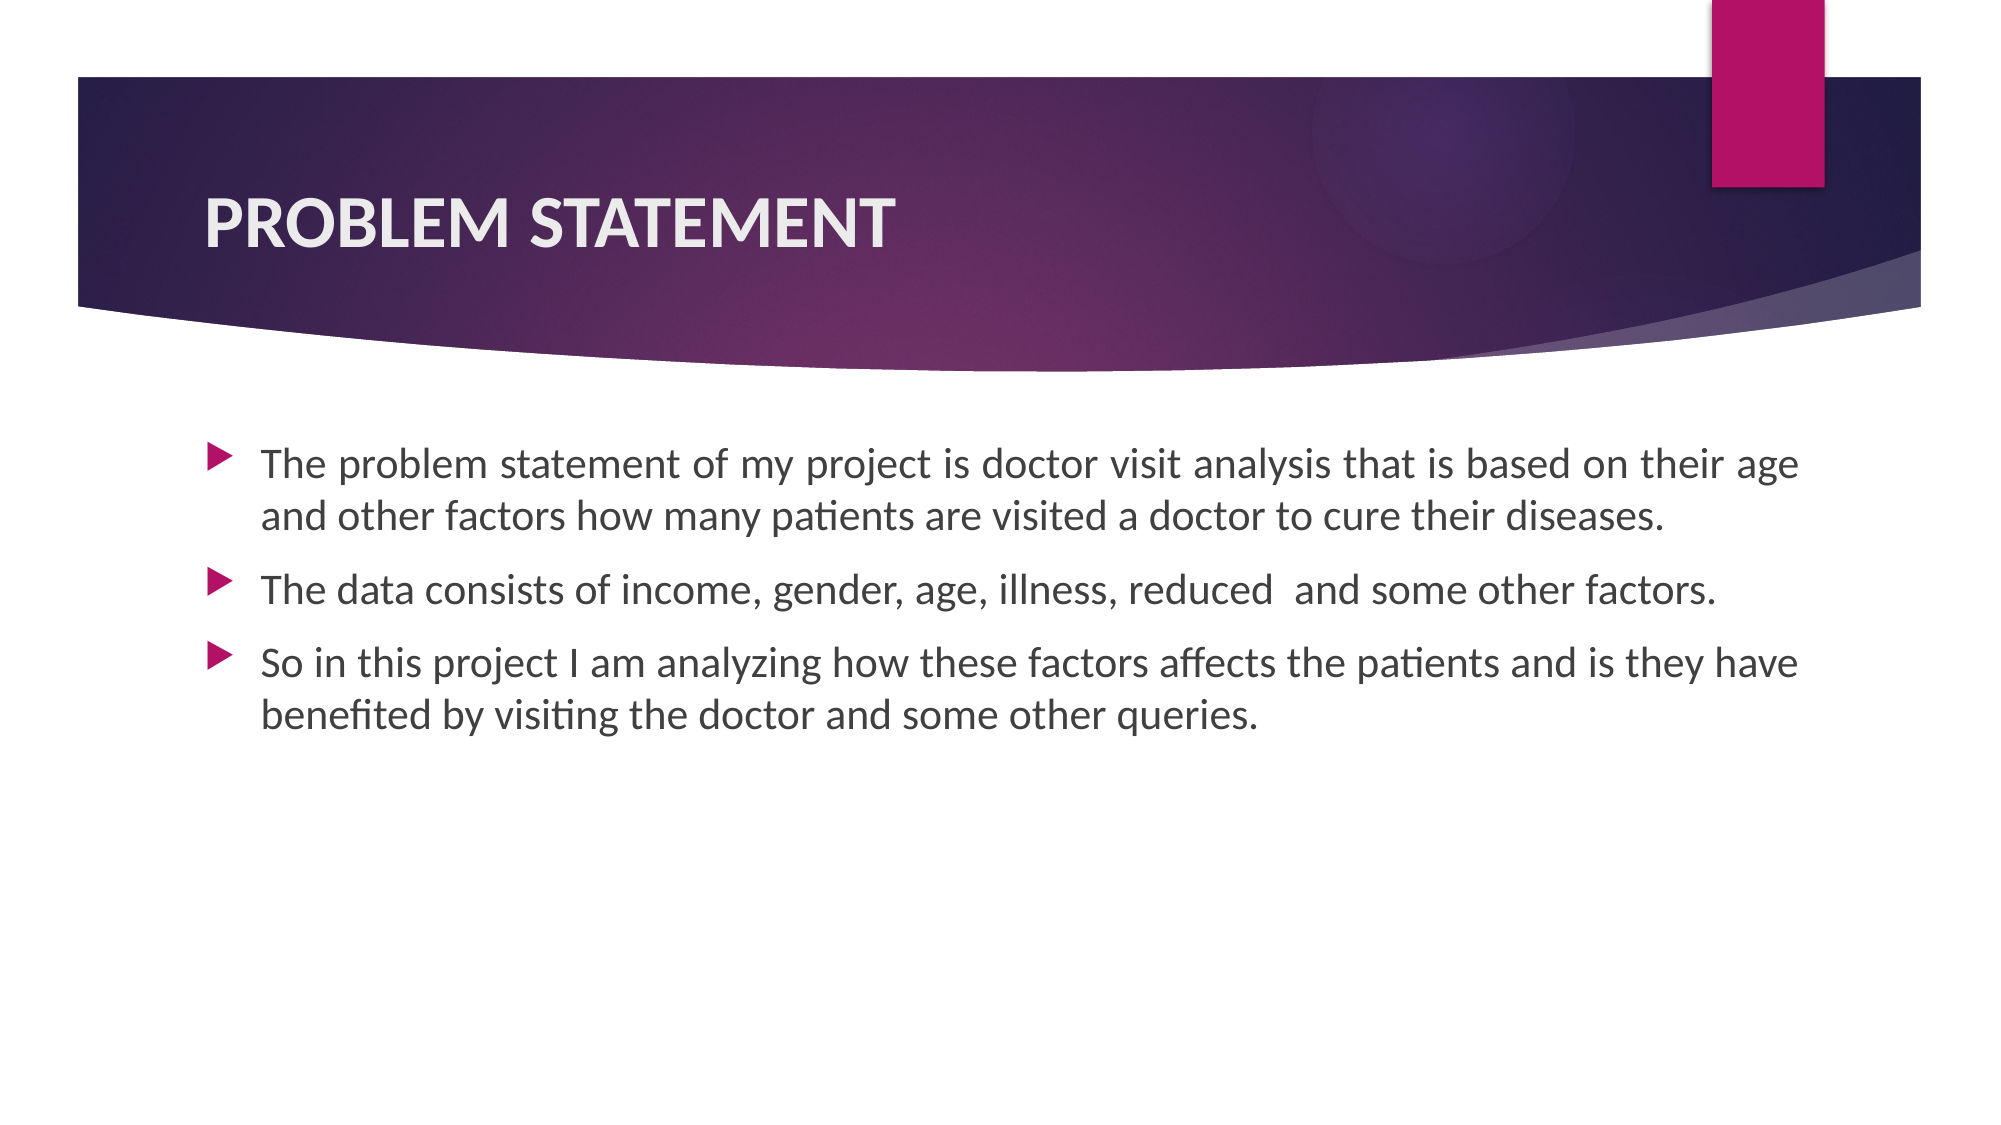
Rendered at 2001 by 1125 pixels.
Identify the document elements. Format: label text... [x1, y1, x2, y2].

list The problem statement of my project is doctor visit analysis that is based on their age and other factors how many patients are visited a doctor to cure their diseases. The data consists of income, gender, age, illness, reduced and some other factors. So in this project I am analyzing how these factors affects the patients and is they have benefited by visiting the doctor and some other queries. [189, 427, 1816, 936]
title PROBLEM STATEMENT [189, 159, 1627, 276]
